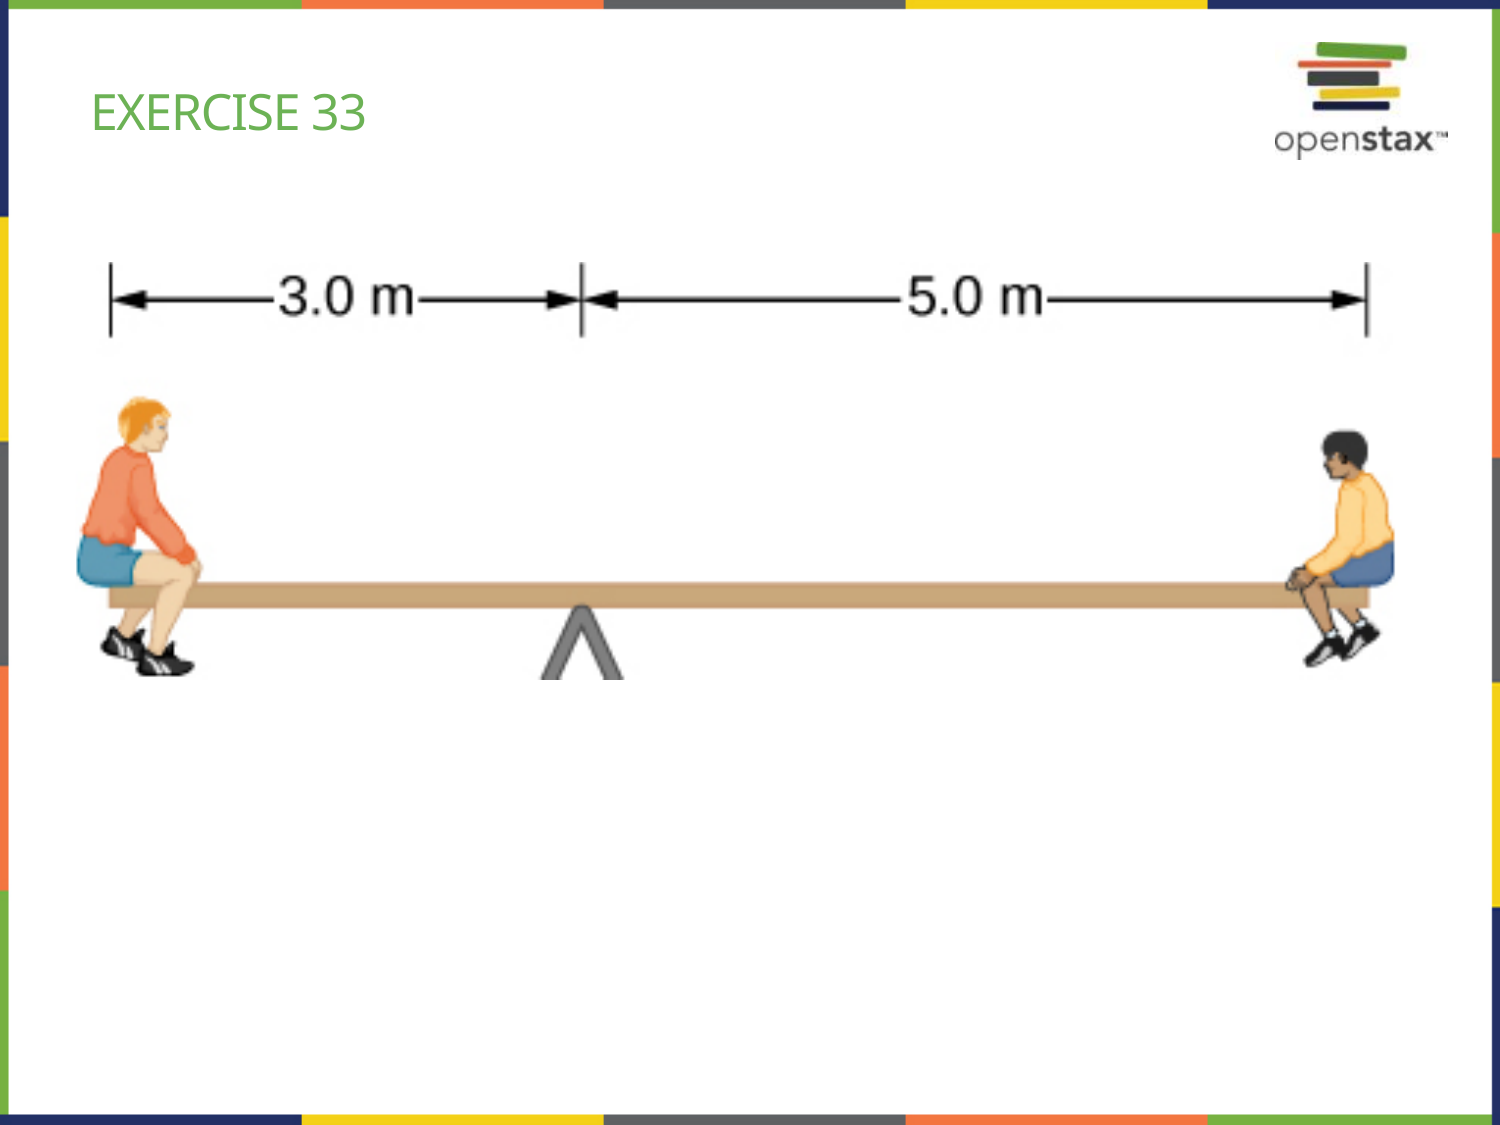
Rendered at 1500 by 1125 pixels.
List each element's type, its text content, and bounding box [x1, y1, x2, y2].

title EXERCISE 33 [75, 39, 1275, 148]
picture [0, 0, 1500, 1125]
